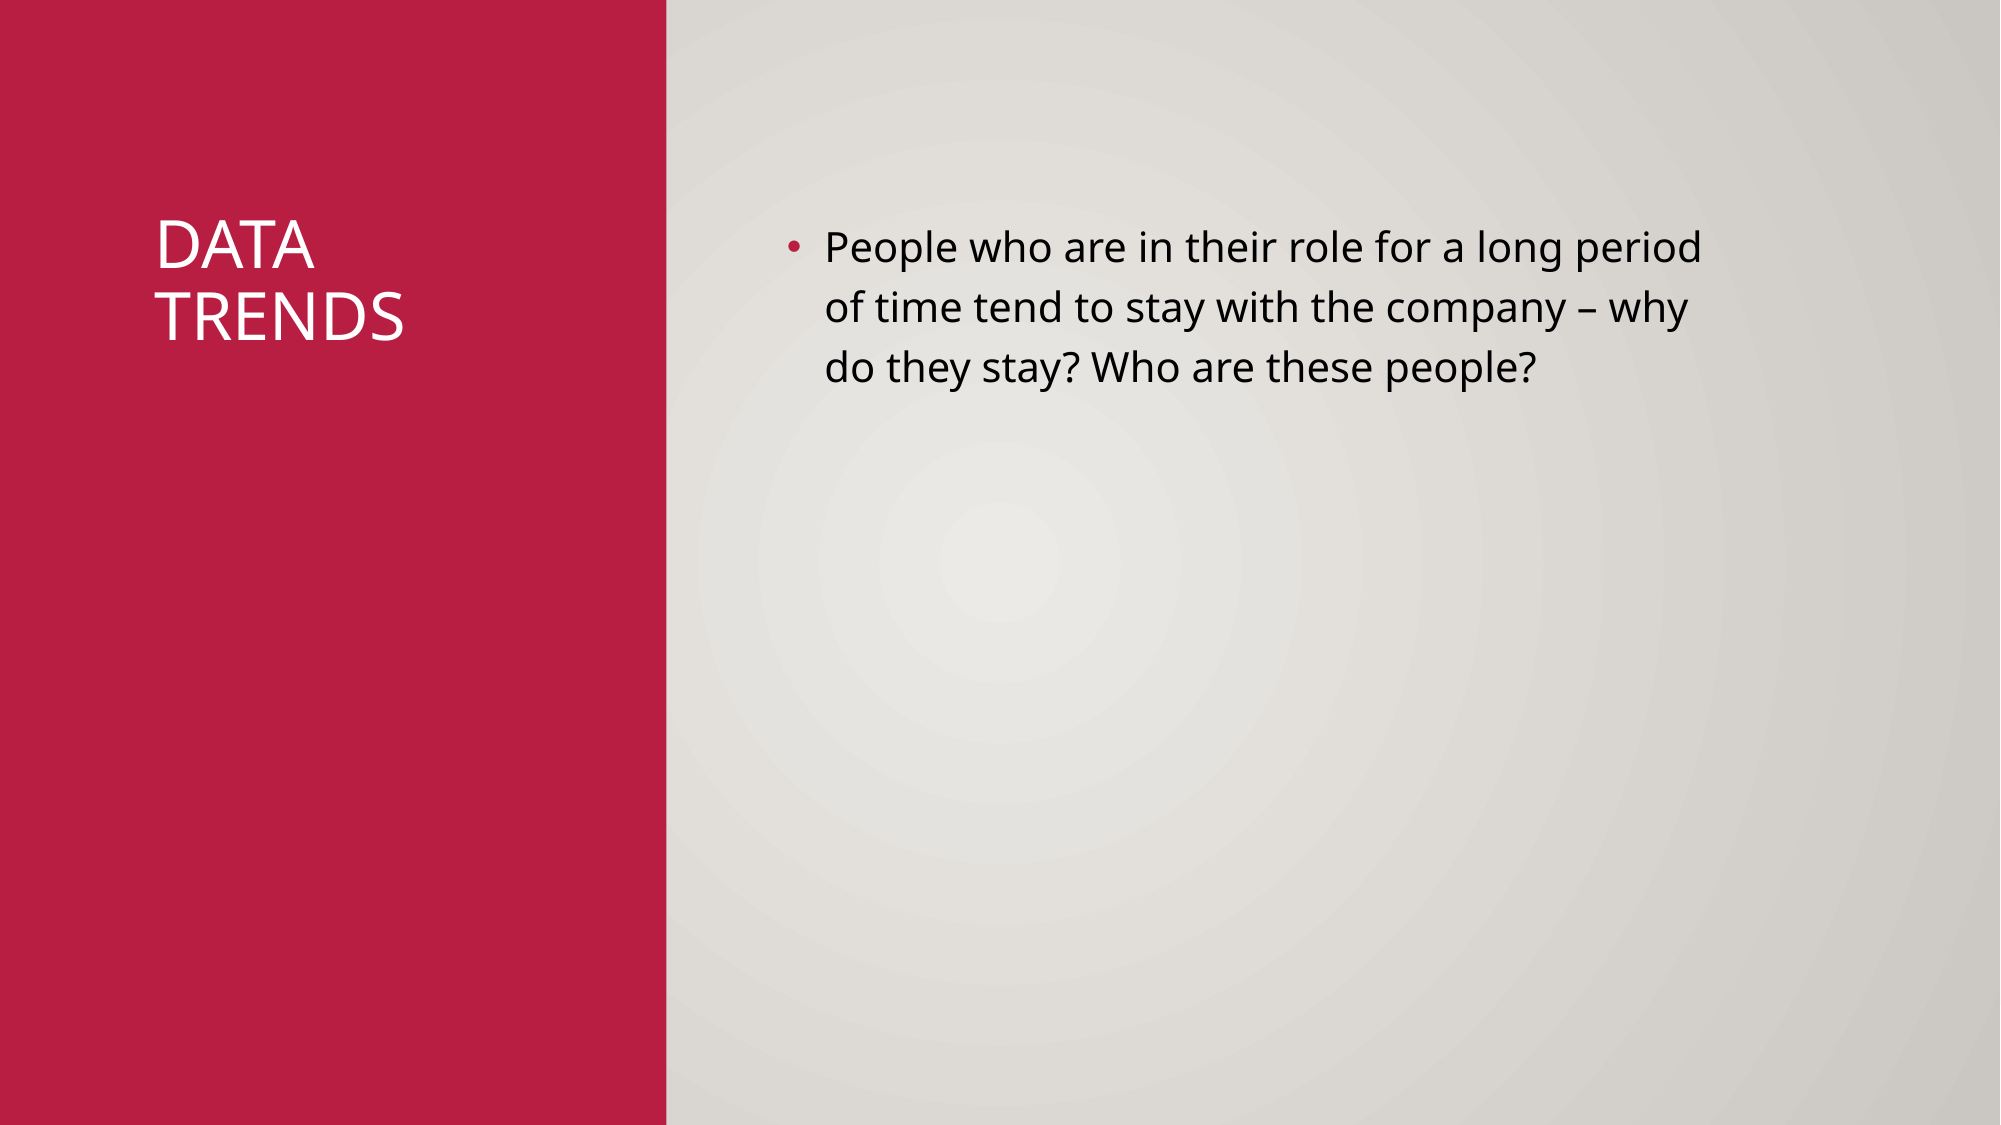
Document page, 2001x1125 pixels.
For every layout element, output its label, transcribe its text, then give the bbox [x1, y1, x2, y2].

text_box [668, 0, 2000, 1125]
list People who are in their role for a long period of time tend to stay with the company – why do they stay? Who are these people? [771, 203, 1762, 1010]
text_box [0, 0, 668, 1125]
title Data TRENDS [139, 203, 587, 956]
